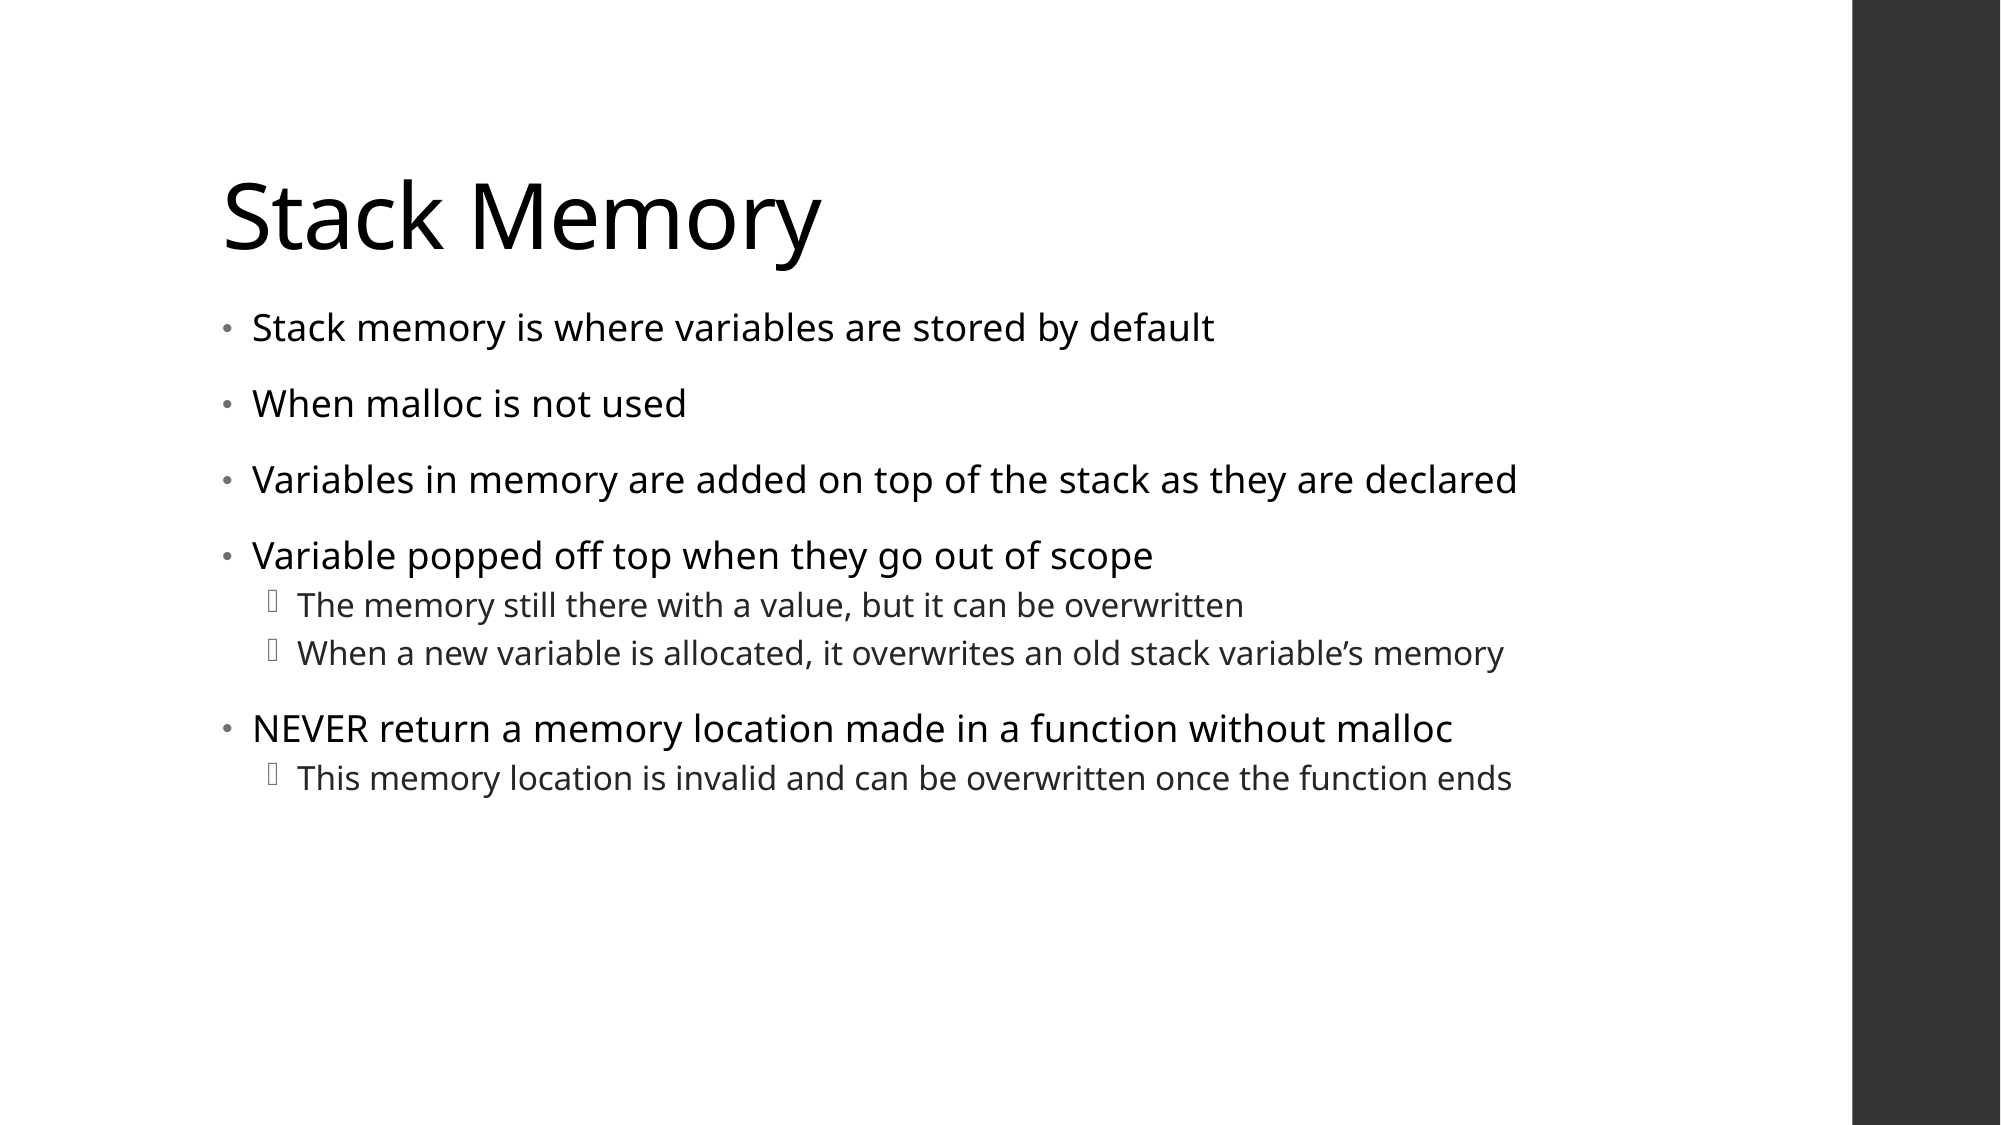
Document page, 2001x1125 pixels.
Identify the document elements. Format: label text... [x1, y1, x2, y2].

title Stack Memory [206, 60, 1797, 278]
list Stack memory is where variables are stored by default When malloc is not used Variables in memory are added on top of the stack as they are declared Variable popped off top when they go out of scope The memory still there with a value, but it can be overwritten When a new variable is allocated, it overwrites an old stack variable’s memory NEVER return a memory location made in a function without malloc This memory location is invalid and can be overwritten once the function ends [206, 299, 1617, 1014]
